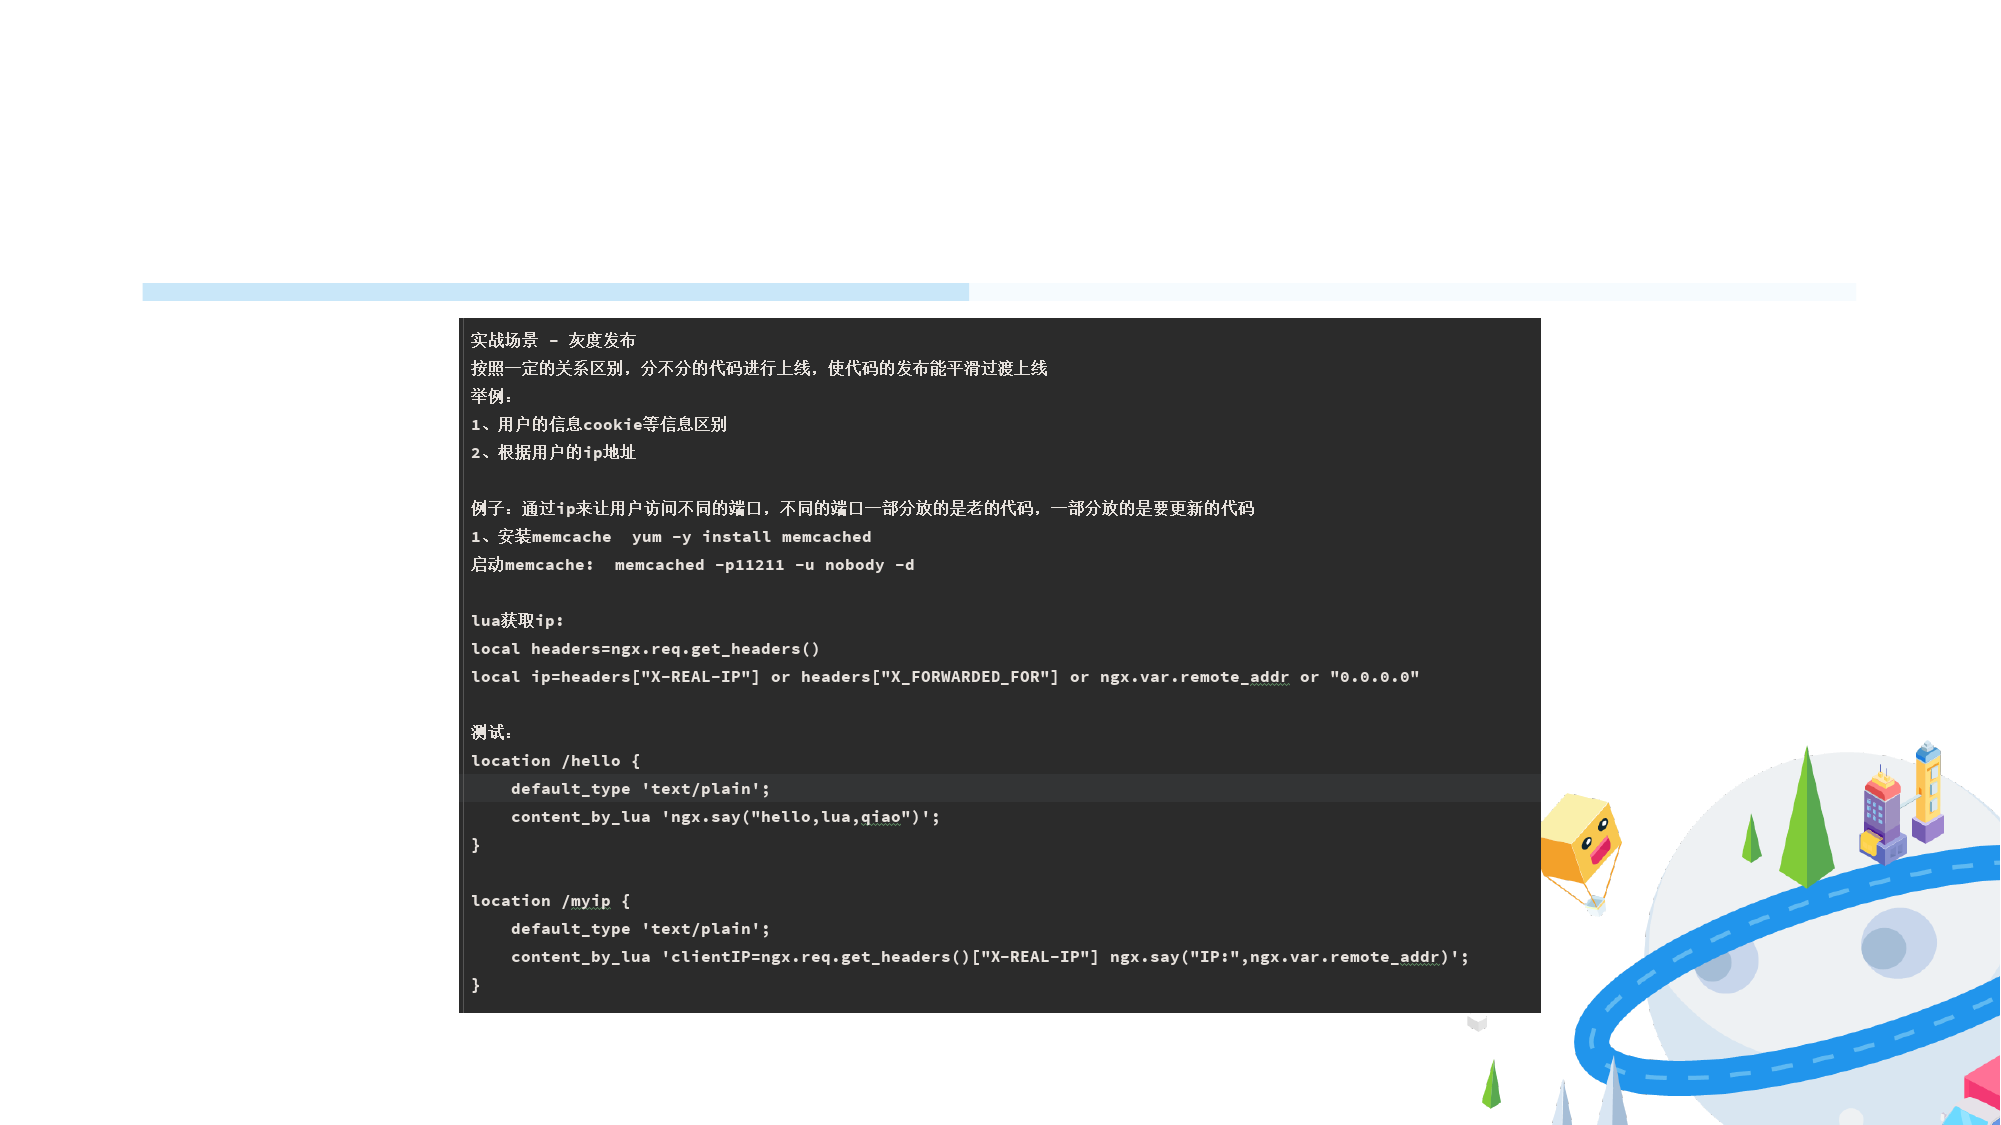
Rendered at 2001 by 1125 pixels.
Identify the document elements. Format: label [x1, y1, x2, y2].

list [459, 318, 1541, 1013]
picture [1467, 740, 2000, 1125]
